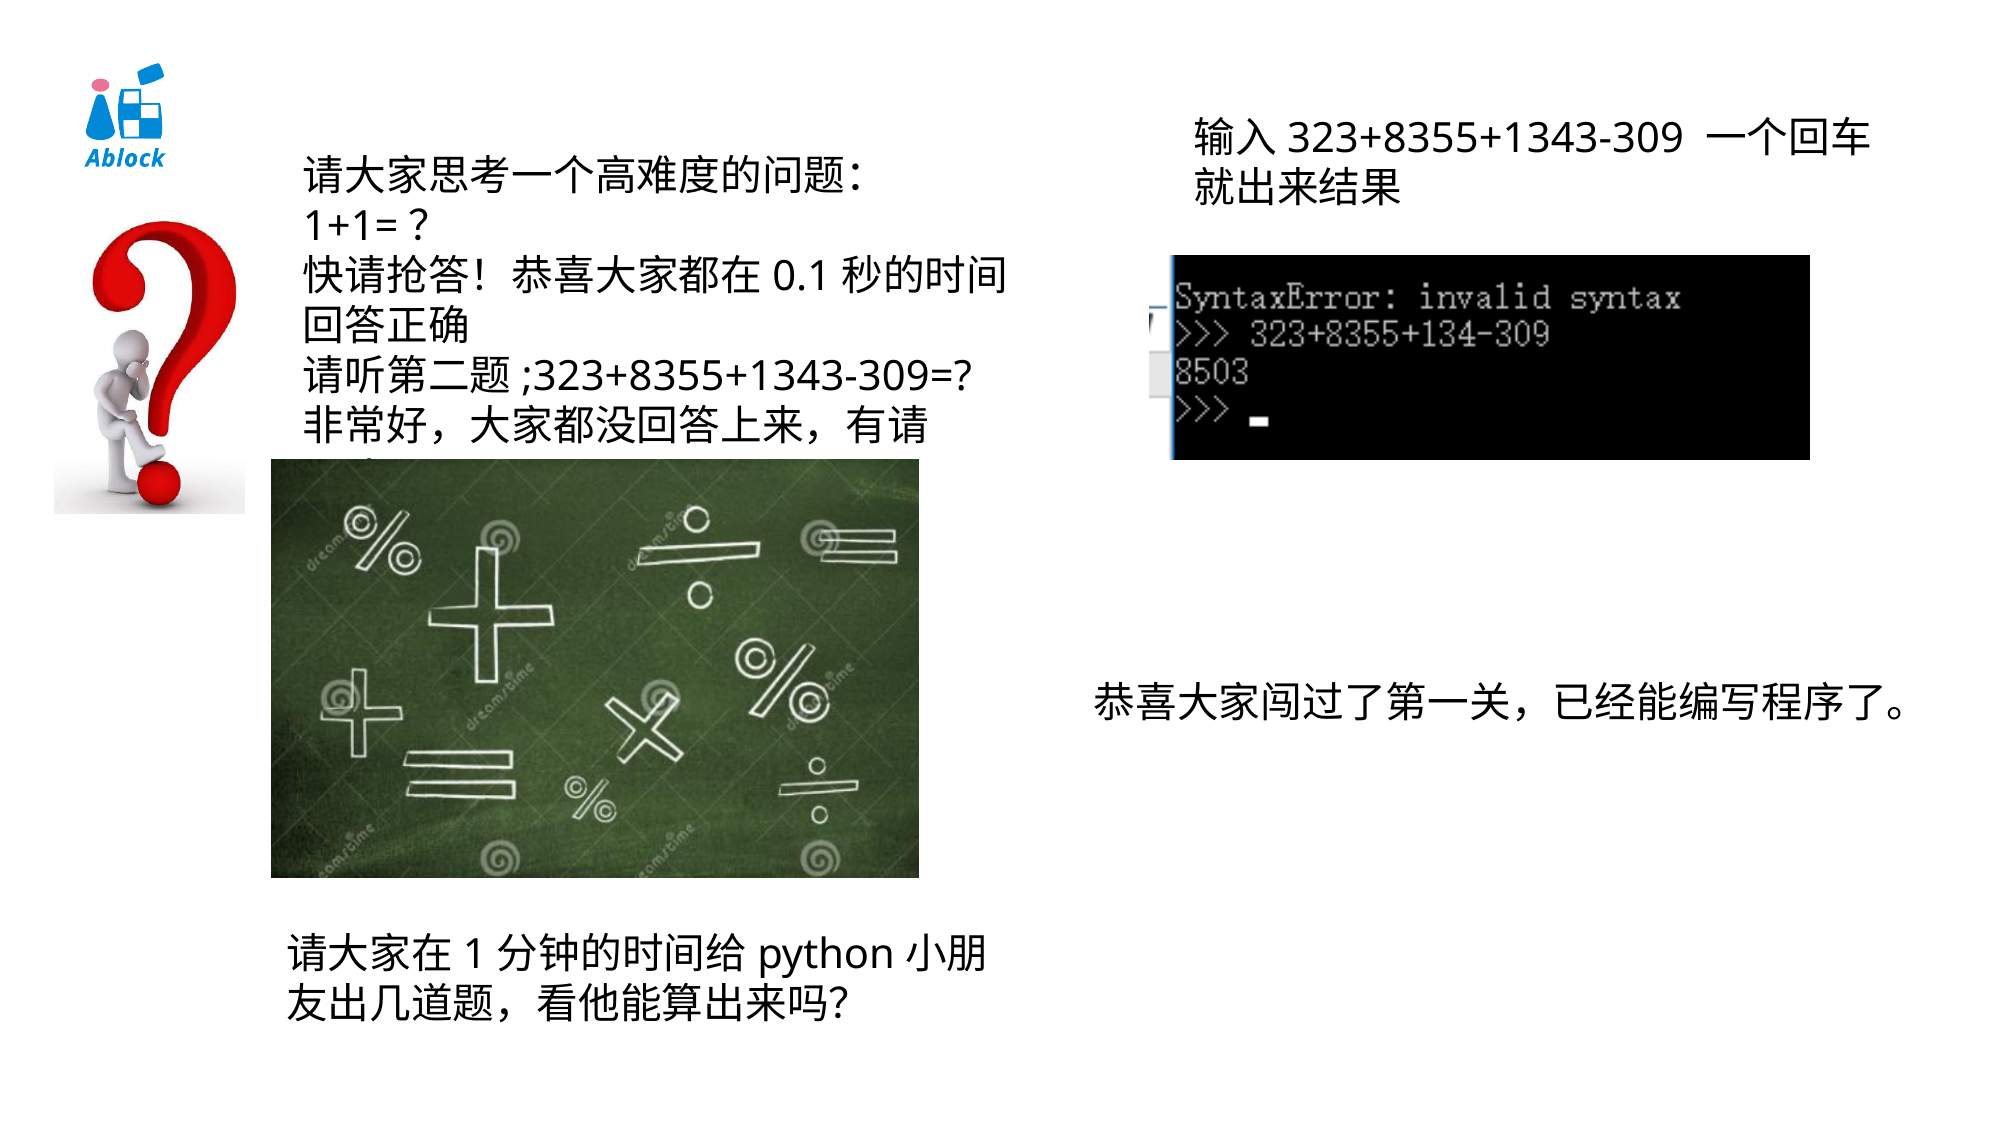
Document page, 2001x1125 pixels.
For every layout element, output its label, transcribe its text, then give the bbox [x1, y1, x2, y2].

text_box 请大家思考一个高难度的问题：1+1=？ 快请抢答！恭喜大家都在0.1秒的时间回答正确 请听第二题;323+8355+1343-309=? 非常好，大家都没回答上来，有请python [288, 141, 1028, 507]
text_box 恭喜大家闯过了第一关，已经能编写程序了。 [1079, 668, 2000, 734]
picture [1149, 255, 1810, 460]
picture [29, 17, 221, 209]
picture [271, 459, 919, 878]
text_box 请大家在1分钟的时间给python小朋友出几道题，看他能算出来吗？ [271, 919, 1011, 1035]
text_box 输入323+8355+1343-309 一个回车就出来结果 [1178, 103, 1919, 219]
picture [54, 213, 245, 514]
